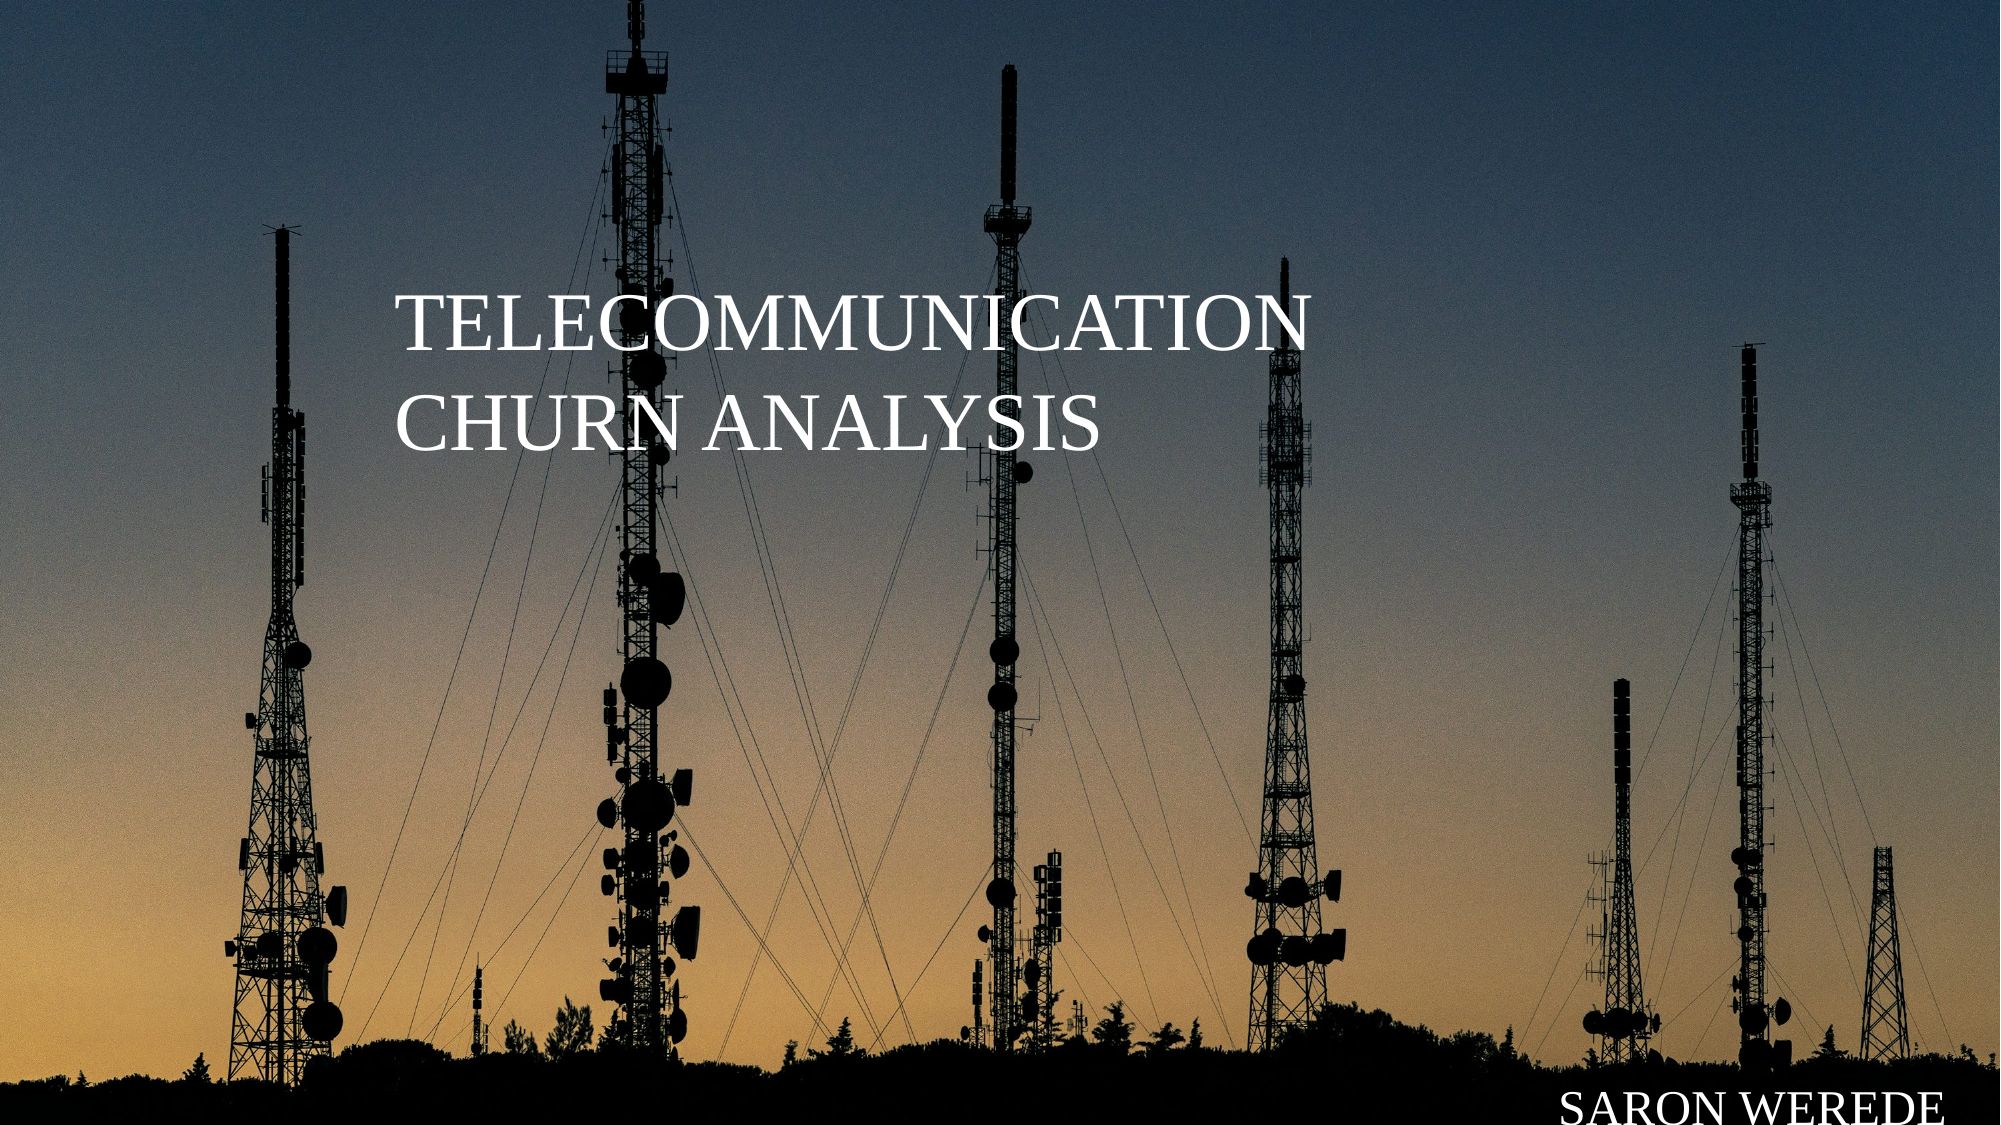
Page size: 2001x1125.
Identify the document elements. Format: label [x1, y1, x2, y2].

list [0, 0, 2000, 1125]
